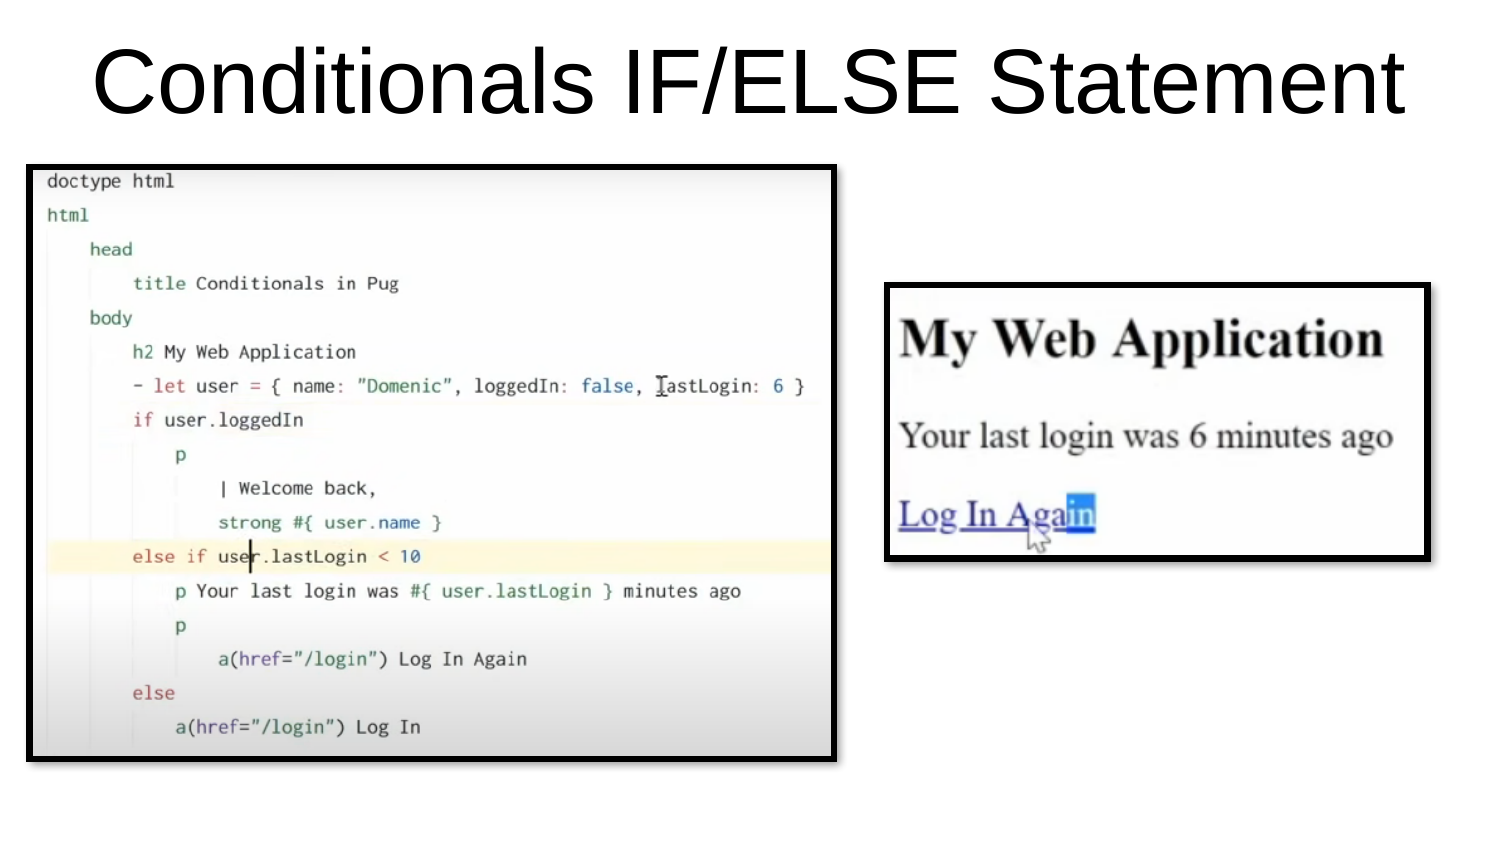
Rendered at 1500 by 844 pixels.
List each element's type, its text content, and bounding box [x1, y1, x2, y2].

title Conditionals IF/ELSE Statement [74, 15, 1425, 157]
picture [889, 287, 1425, 556]
picture [32, 170, 831, 757]
